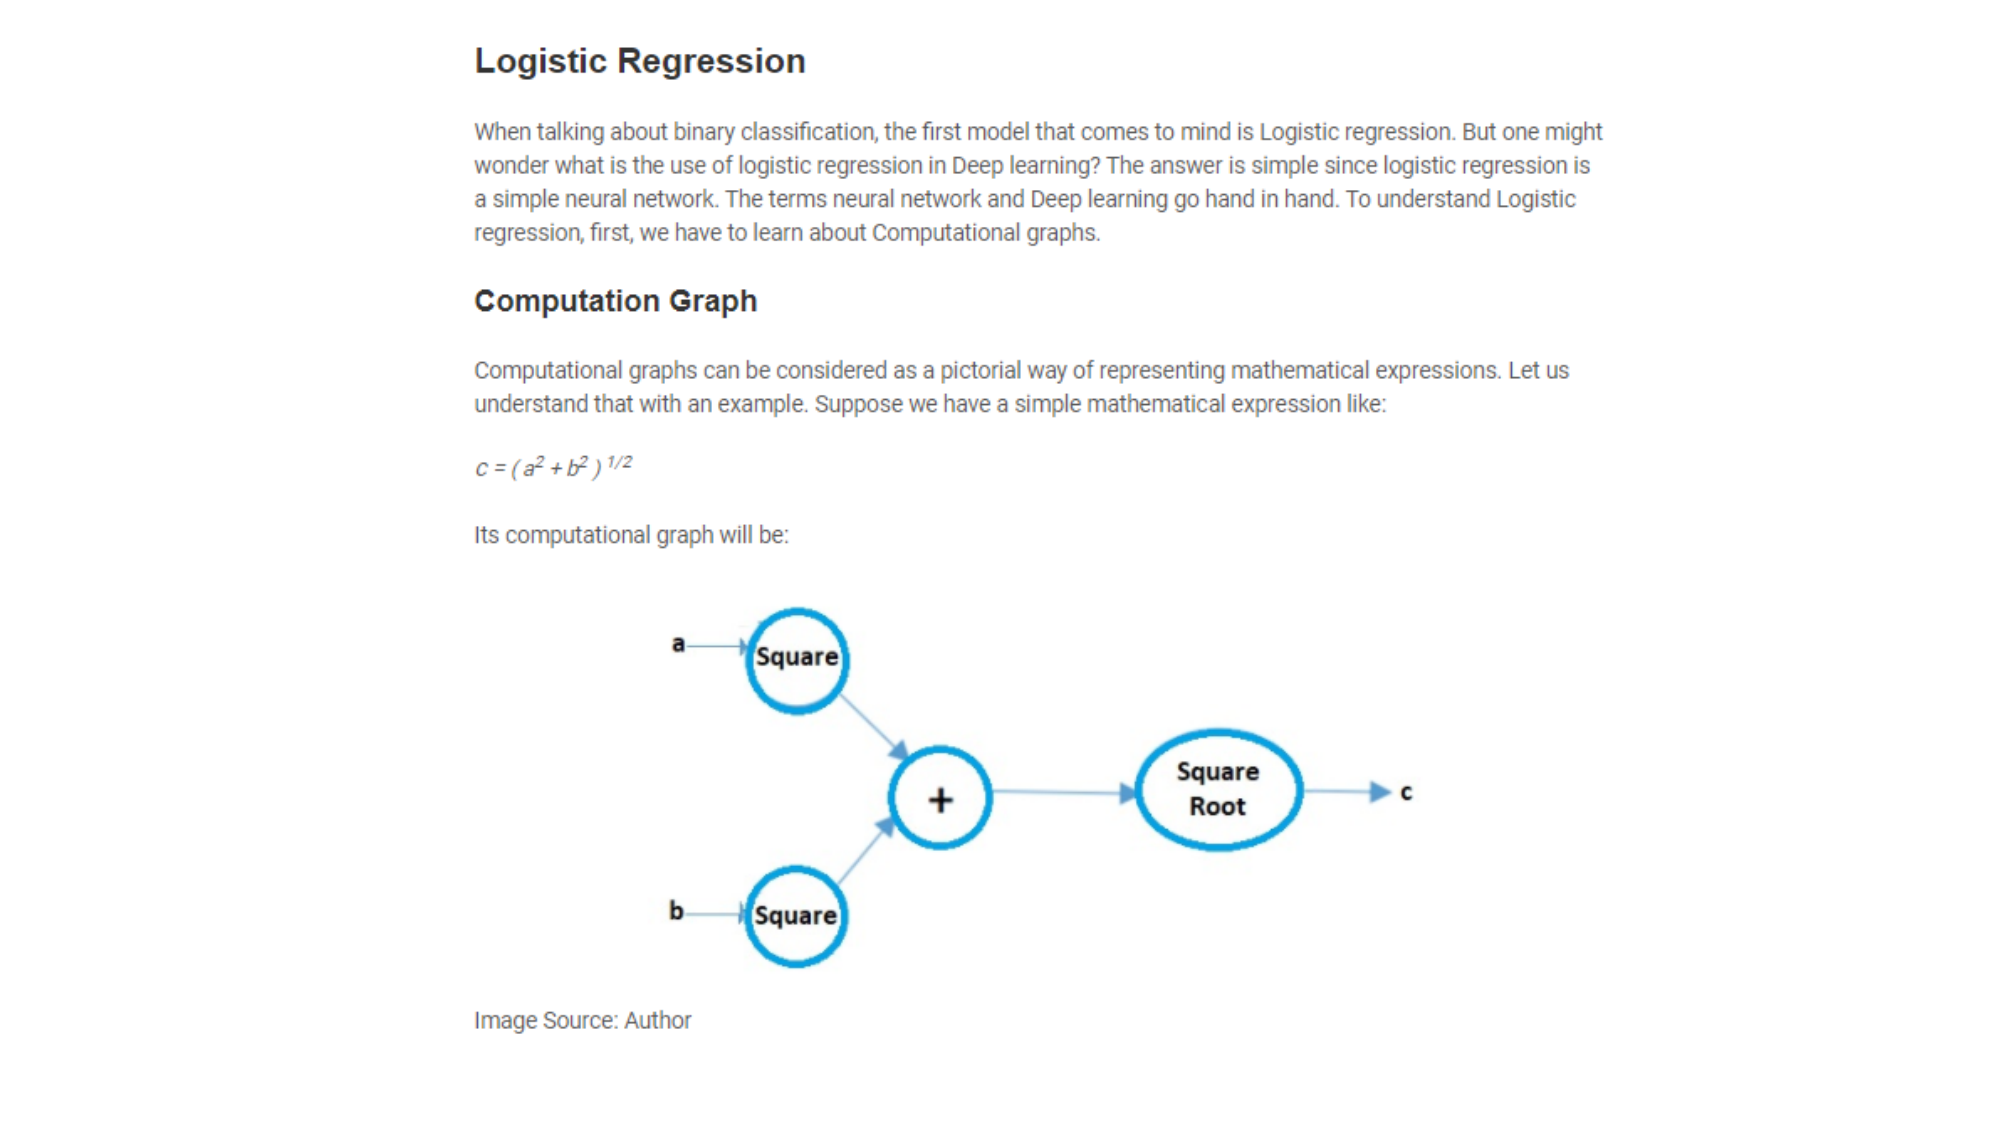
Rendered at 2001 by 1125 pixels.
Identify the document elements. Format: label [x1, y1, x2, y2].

picture [434, 16, 1652, 1039]
